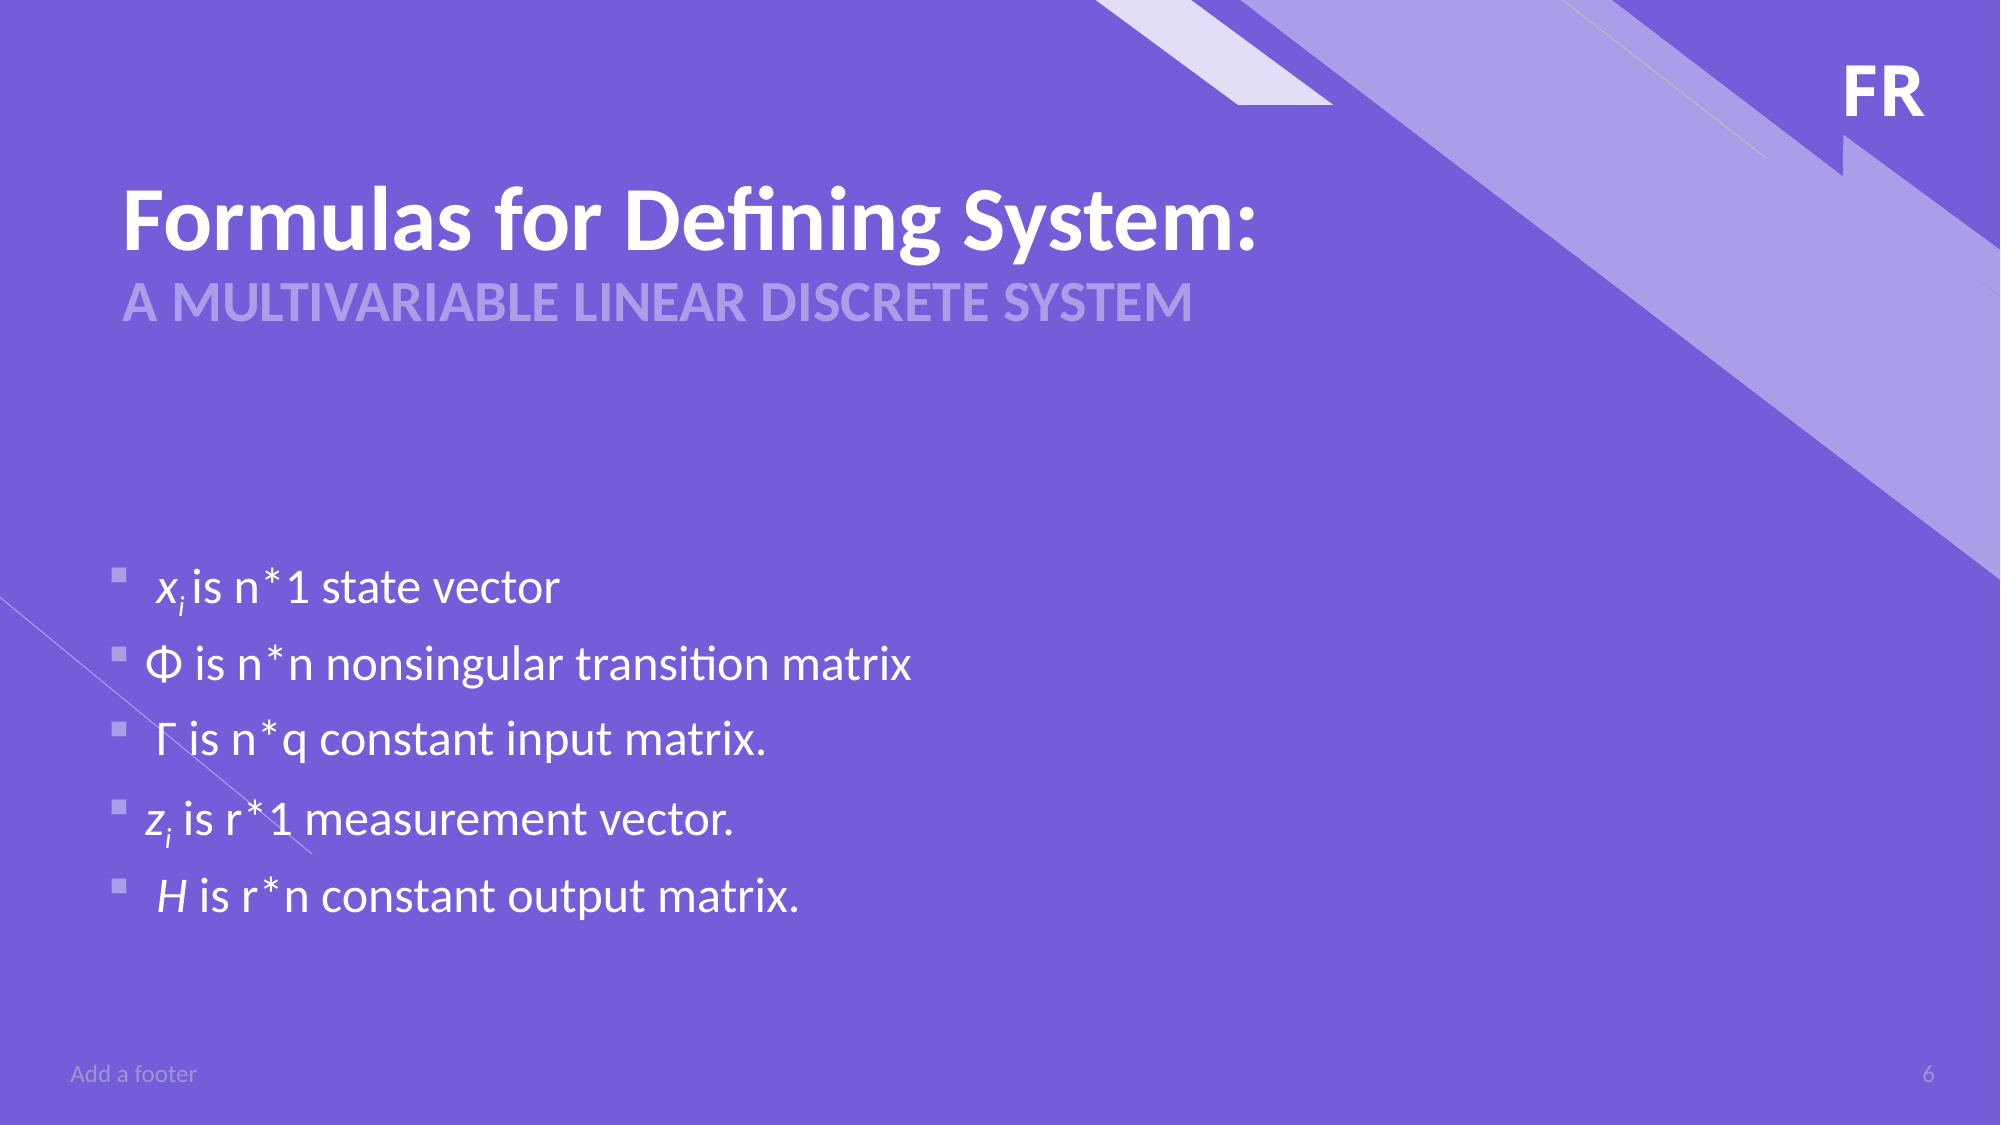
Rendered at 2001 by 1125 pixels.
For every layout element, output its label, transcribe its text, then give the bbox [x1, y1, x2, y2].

slide_number 6 [1828, 1042, 1950, 1103]
list A MULTIVARIABLE LINEAR DISCRETE SYSTEM [107, 212, 1819, 341]
title Formulas for Defining System: [107, 84, 1475, 212]
footer Add a footer [55, 1042, 731, 1103]
